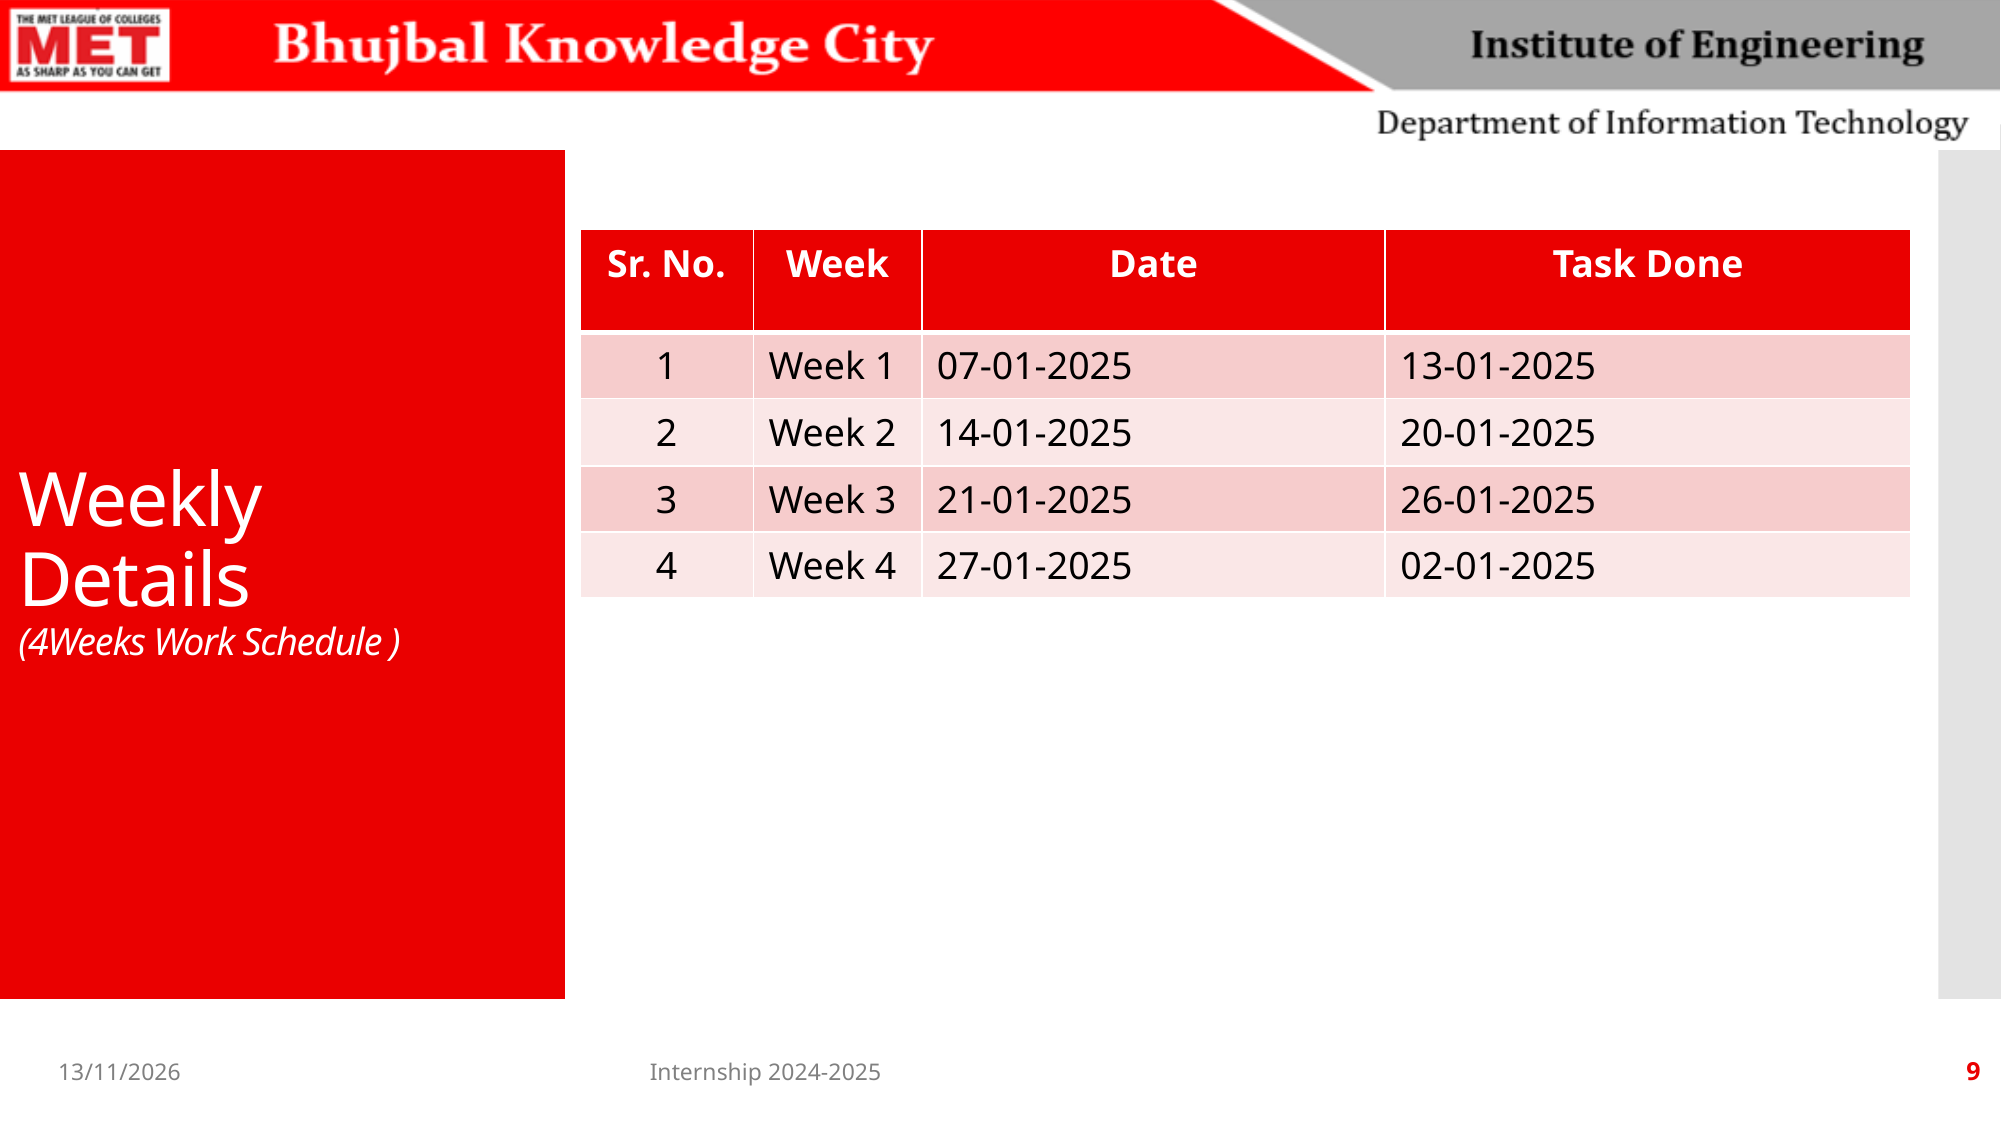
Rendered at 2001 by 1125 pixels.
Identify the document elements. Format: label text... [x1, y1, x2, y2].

footer Internship 2024-2025 [634, 1042, 1605, 1103]
table_header Date [923, 230, 1384, 330]
table_cell 20-01-2025 [1386, 399, 1910, 465]
table_cell 3 [581, 467, 753, 531]
table_cell 1 [581, 335, 753, 398]
table_cell 4 [581, 533, 753, 597]
table_cell 27-01-2025 [923, 533, 1384, 597]
table_cell 02-01-2025 [1386, 533, 1910, 597]
table_header Sr. No. [581, 230, 753, 330]
table_cell 07-01-2025 [923, 335, 1384, 398]
table_cell Week 4 [754, 533, 921, 597]
slide_number 9 [1744, 1042, 1996, 1103]
table_cell 13-01-2025 [1386, 335, 1910, 398]
table_cell 14-01-2025 [923, 399, 1384, 465]
table_header Task Done [1386, 230, 1910, 330]
table_cell Week 2 [754, 399, 921, 465]
table_cell Week 3 [754, 467, 921, 531]
table_cell 26-01-2025 [1386, 467, 1910, 531]
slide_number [43, 1042, 493, 1103]
picture [0, 0, 2000, 151]
table_cell 21-01-2025 [923, 467, 1384, 531]
table_header Week [754, 230, 921, 330]
table_cell 2 [581, 399, 753, 465]
title Weekly Details (4Weeks Work Schedule ) [3, 229, 454, 896]
table_cell Week 1 [754, 335, 921, 398]
